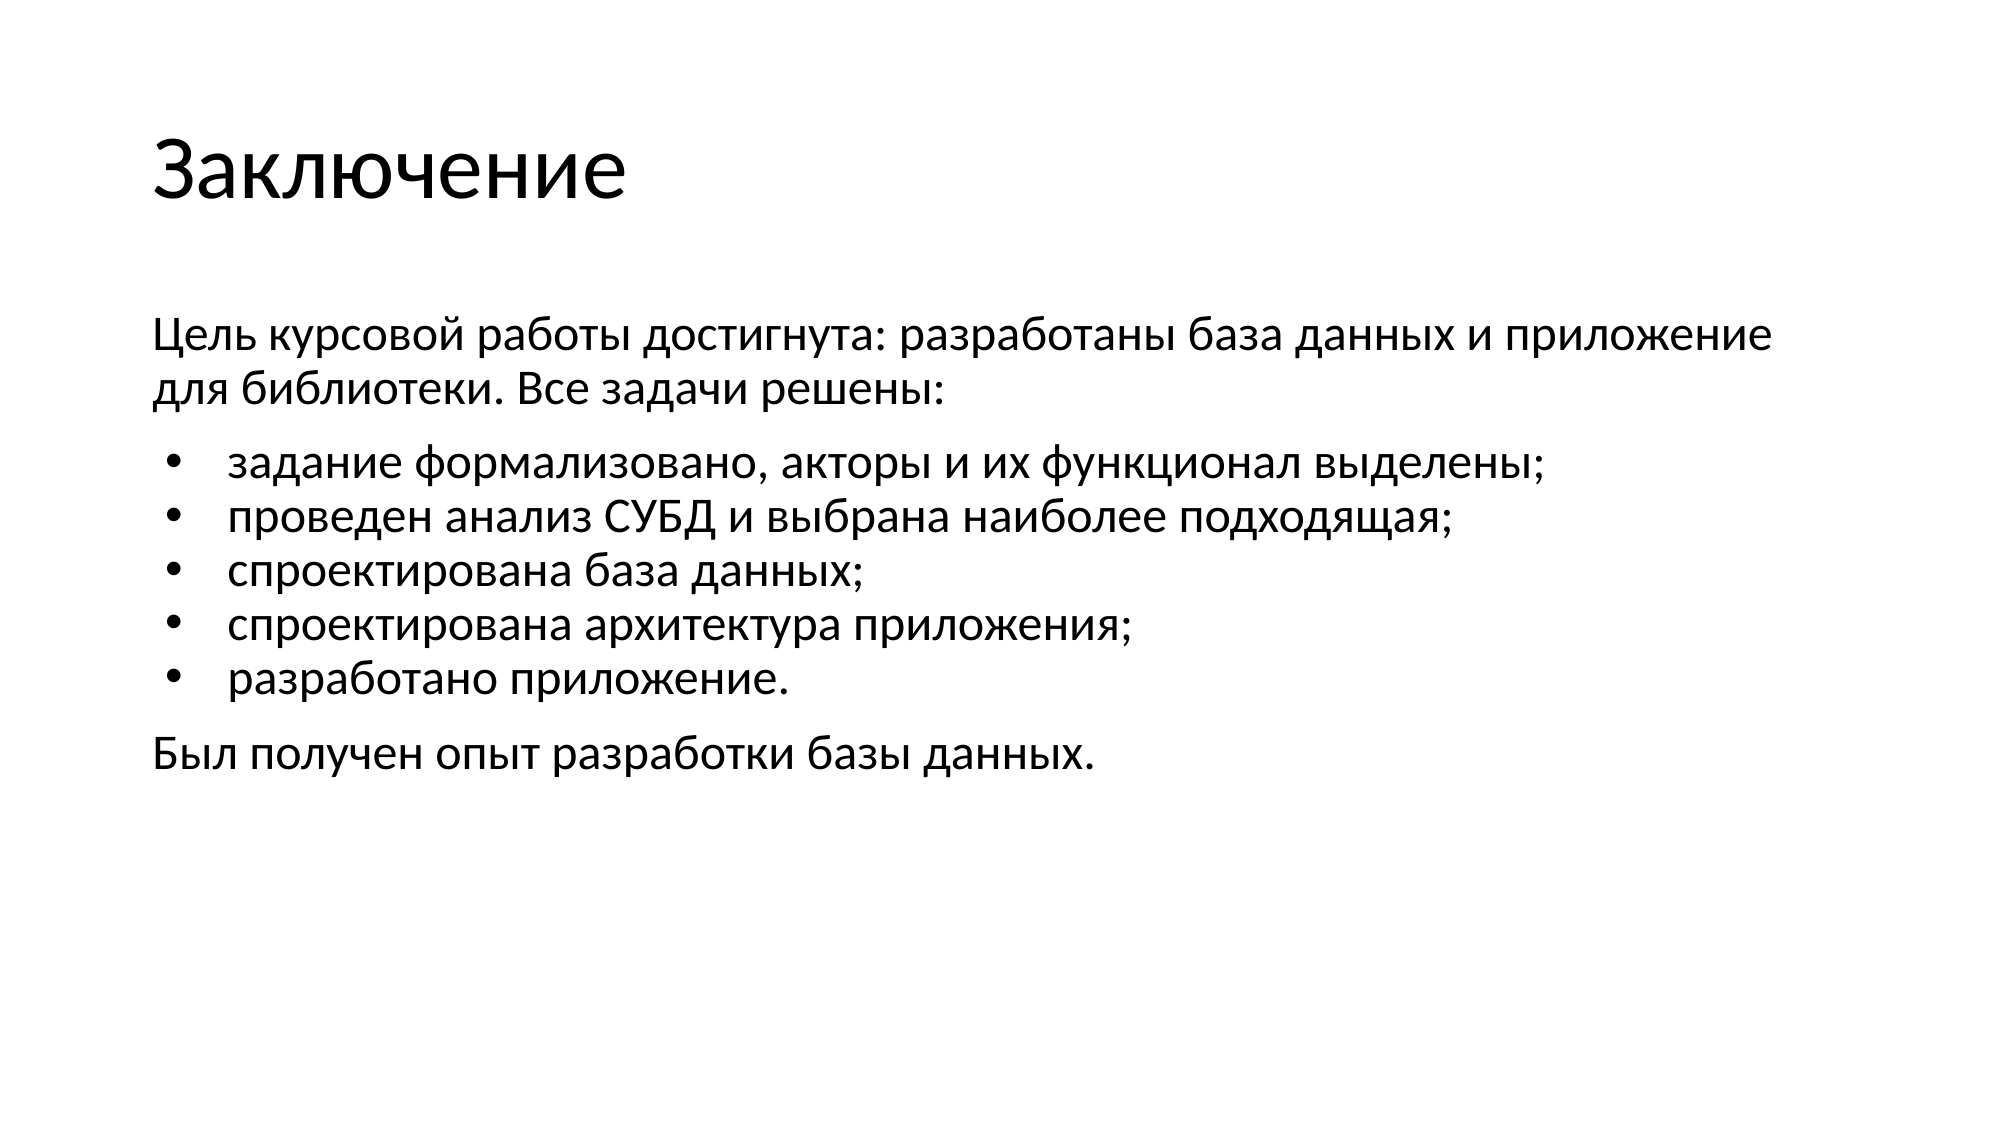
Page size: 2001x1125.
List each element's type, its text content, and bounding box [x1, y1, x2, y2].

title Заключение [137, 59, 1863, 278]
list Цель курсовой работы достигнута: разработаны база данных и приложение для библиотеки. Все задачи решены: задание формализовано, акторы и их функционал выделены; проведен анализ СУБД и выбрана наиболее подходящая; спроектирована база данных; спроектирована архитектура приложения; разработано приложение. Был получен опыт разработки базы данных. [137, 299, 1863, 1014]
